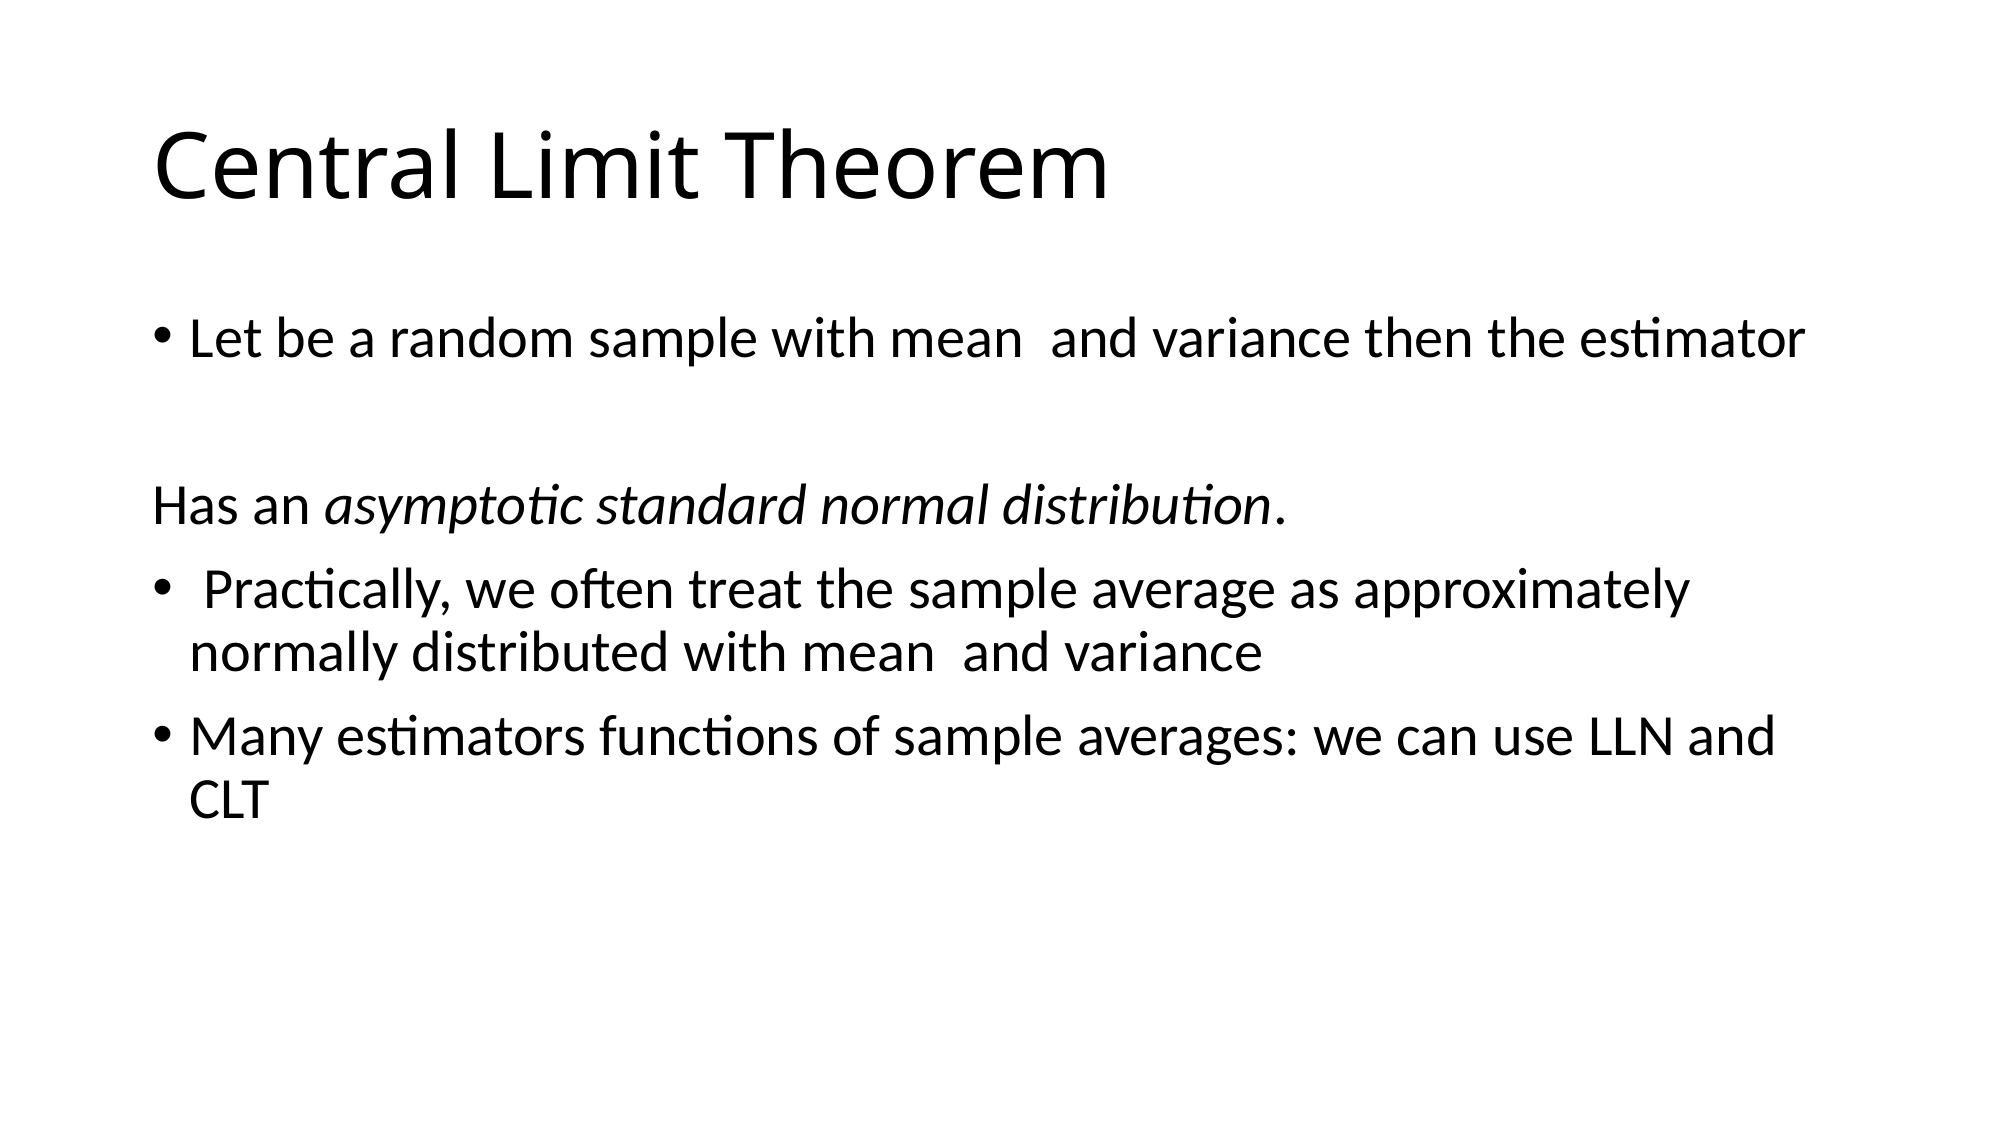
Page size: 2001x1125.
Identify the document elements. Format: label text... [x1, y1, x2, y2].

title Central Limit Theorem [137, 59, 1863, 278]
